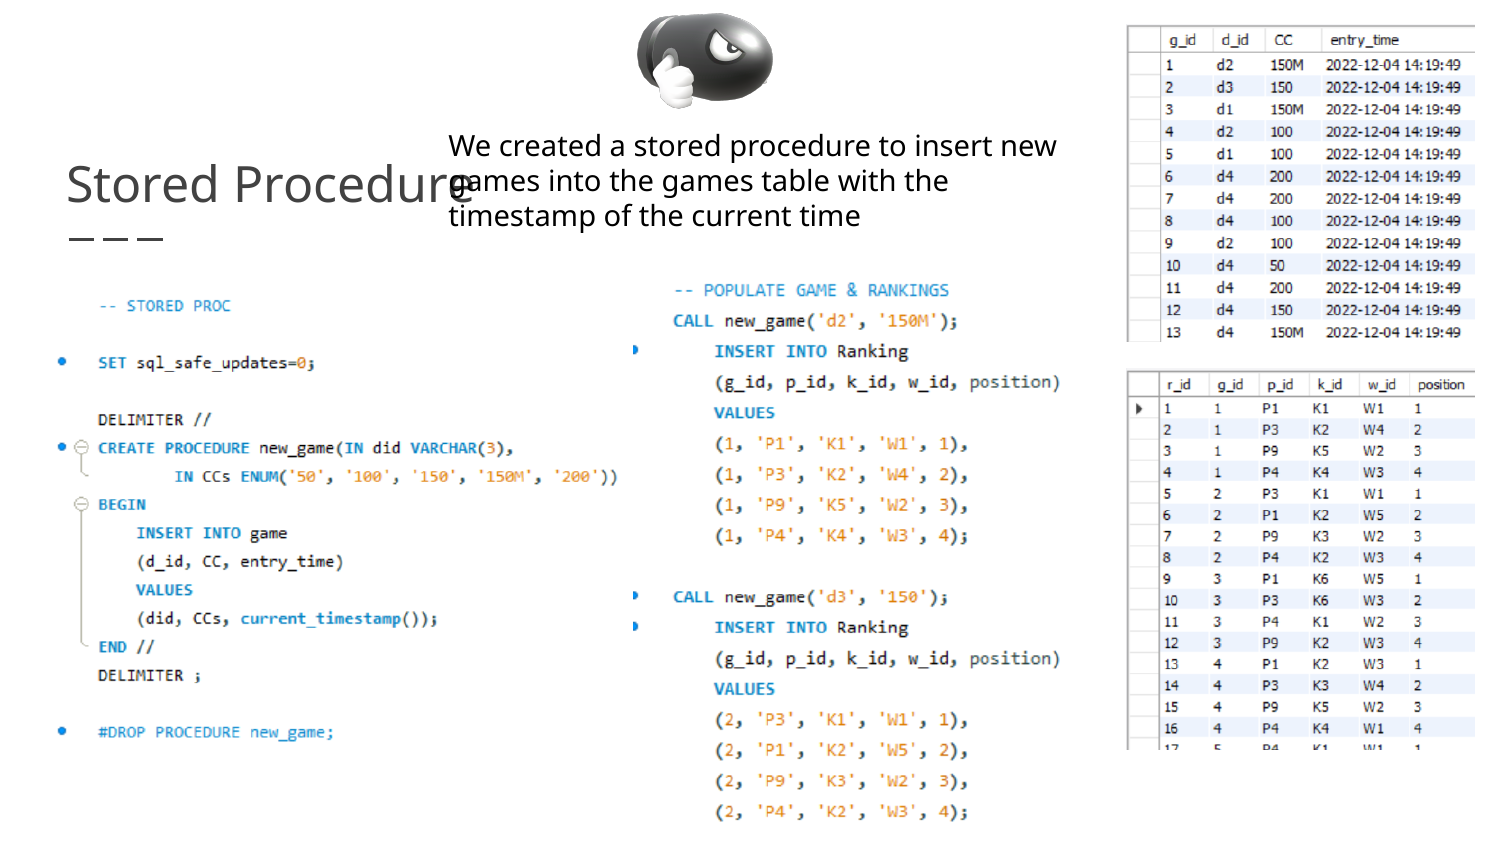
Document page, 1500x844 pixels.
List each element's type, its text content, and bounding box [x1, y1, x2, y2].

picture [50, 267, 1094, 844]
title Stored Procedure [51, 103, 512, 228]
picture [1126, 24, 1476, 343]
text_box We created a stored procedure to insert new games into the games table with the timestamp of the current time [433, 111, 1115, 247]
picture [632, 0, 776, 125]
picture [1126, 368, 1476, 750]
